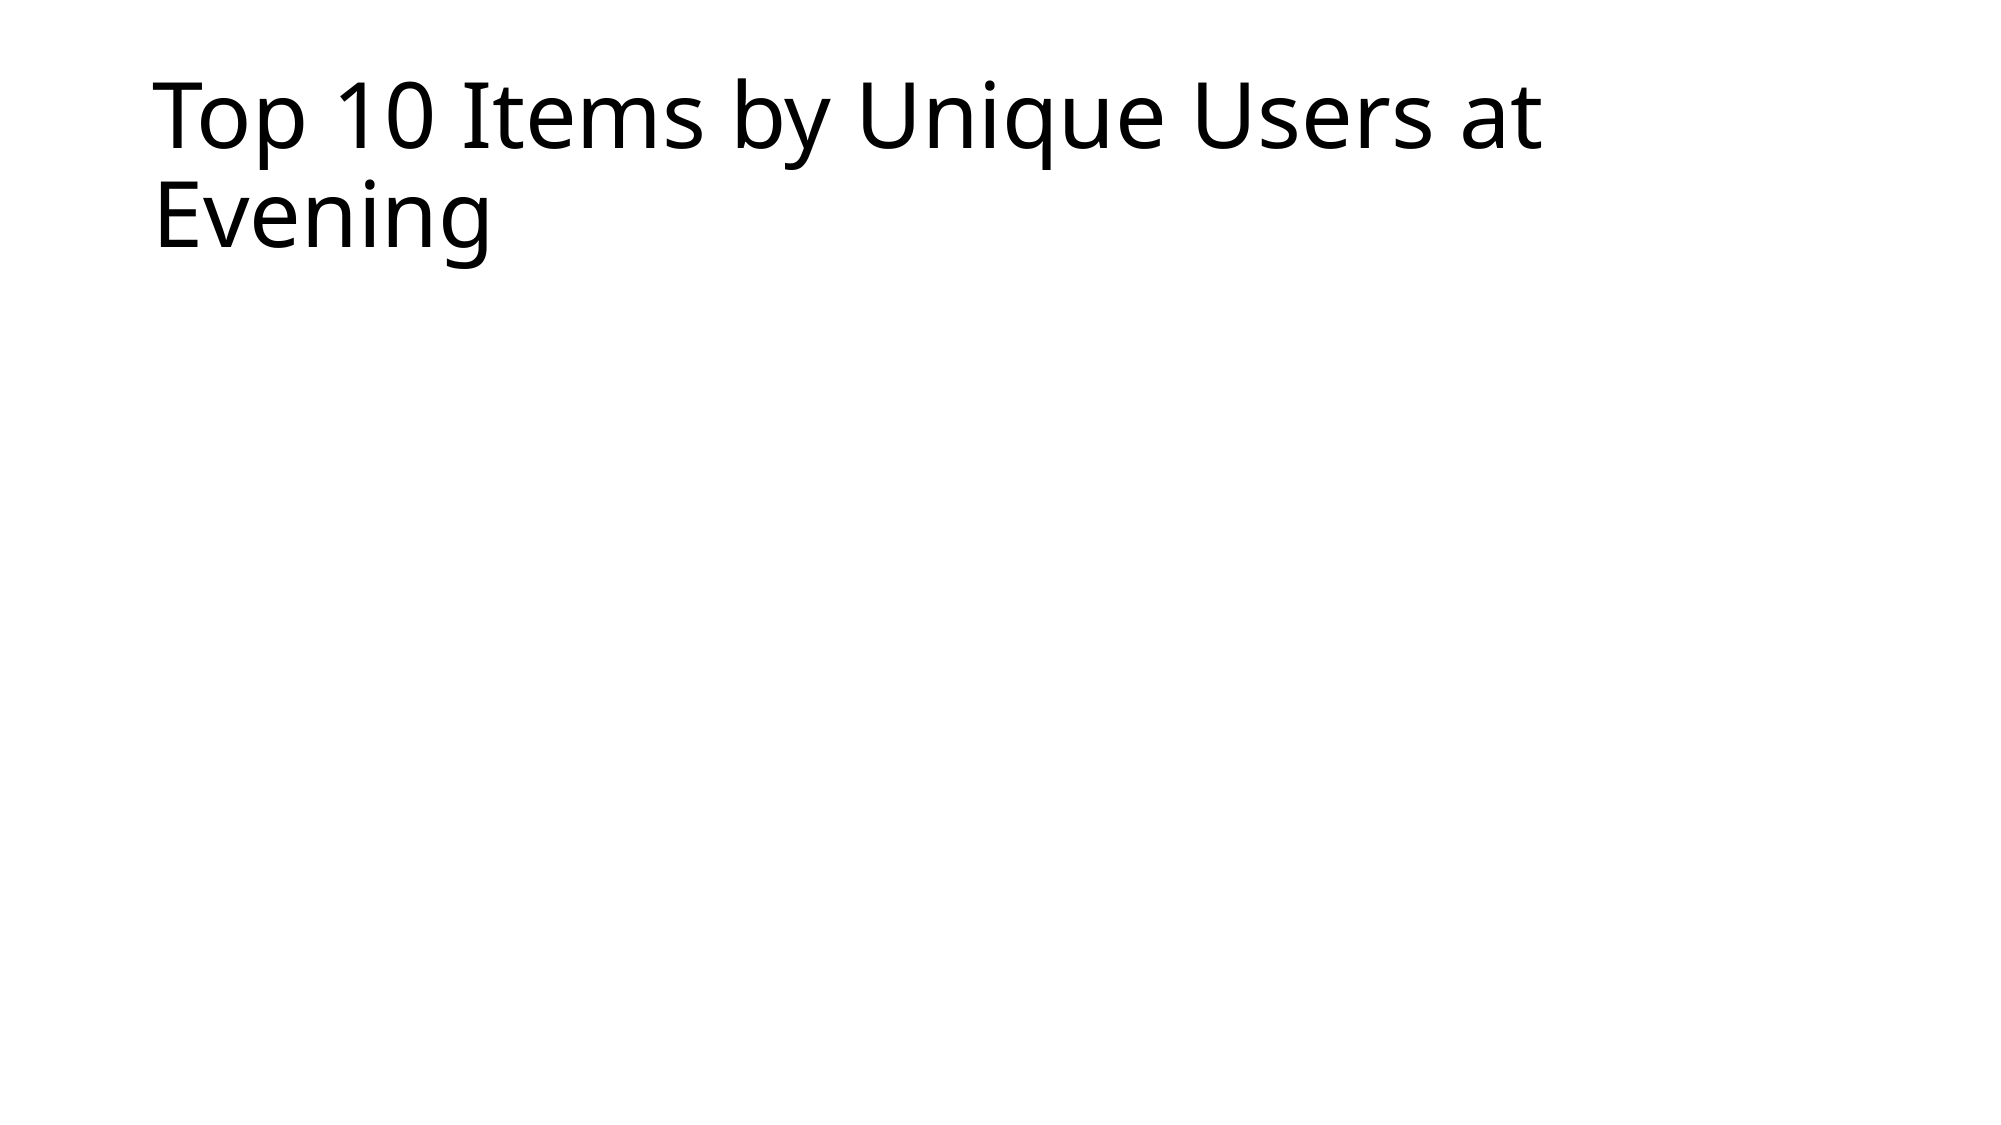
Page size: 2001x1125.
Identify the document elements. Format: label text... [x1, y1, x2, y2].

title Top 10 Items by Unique Users at Evening [137, 59, 1863, 278]
